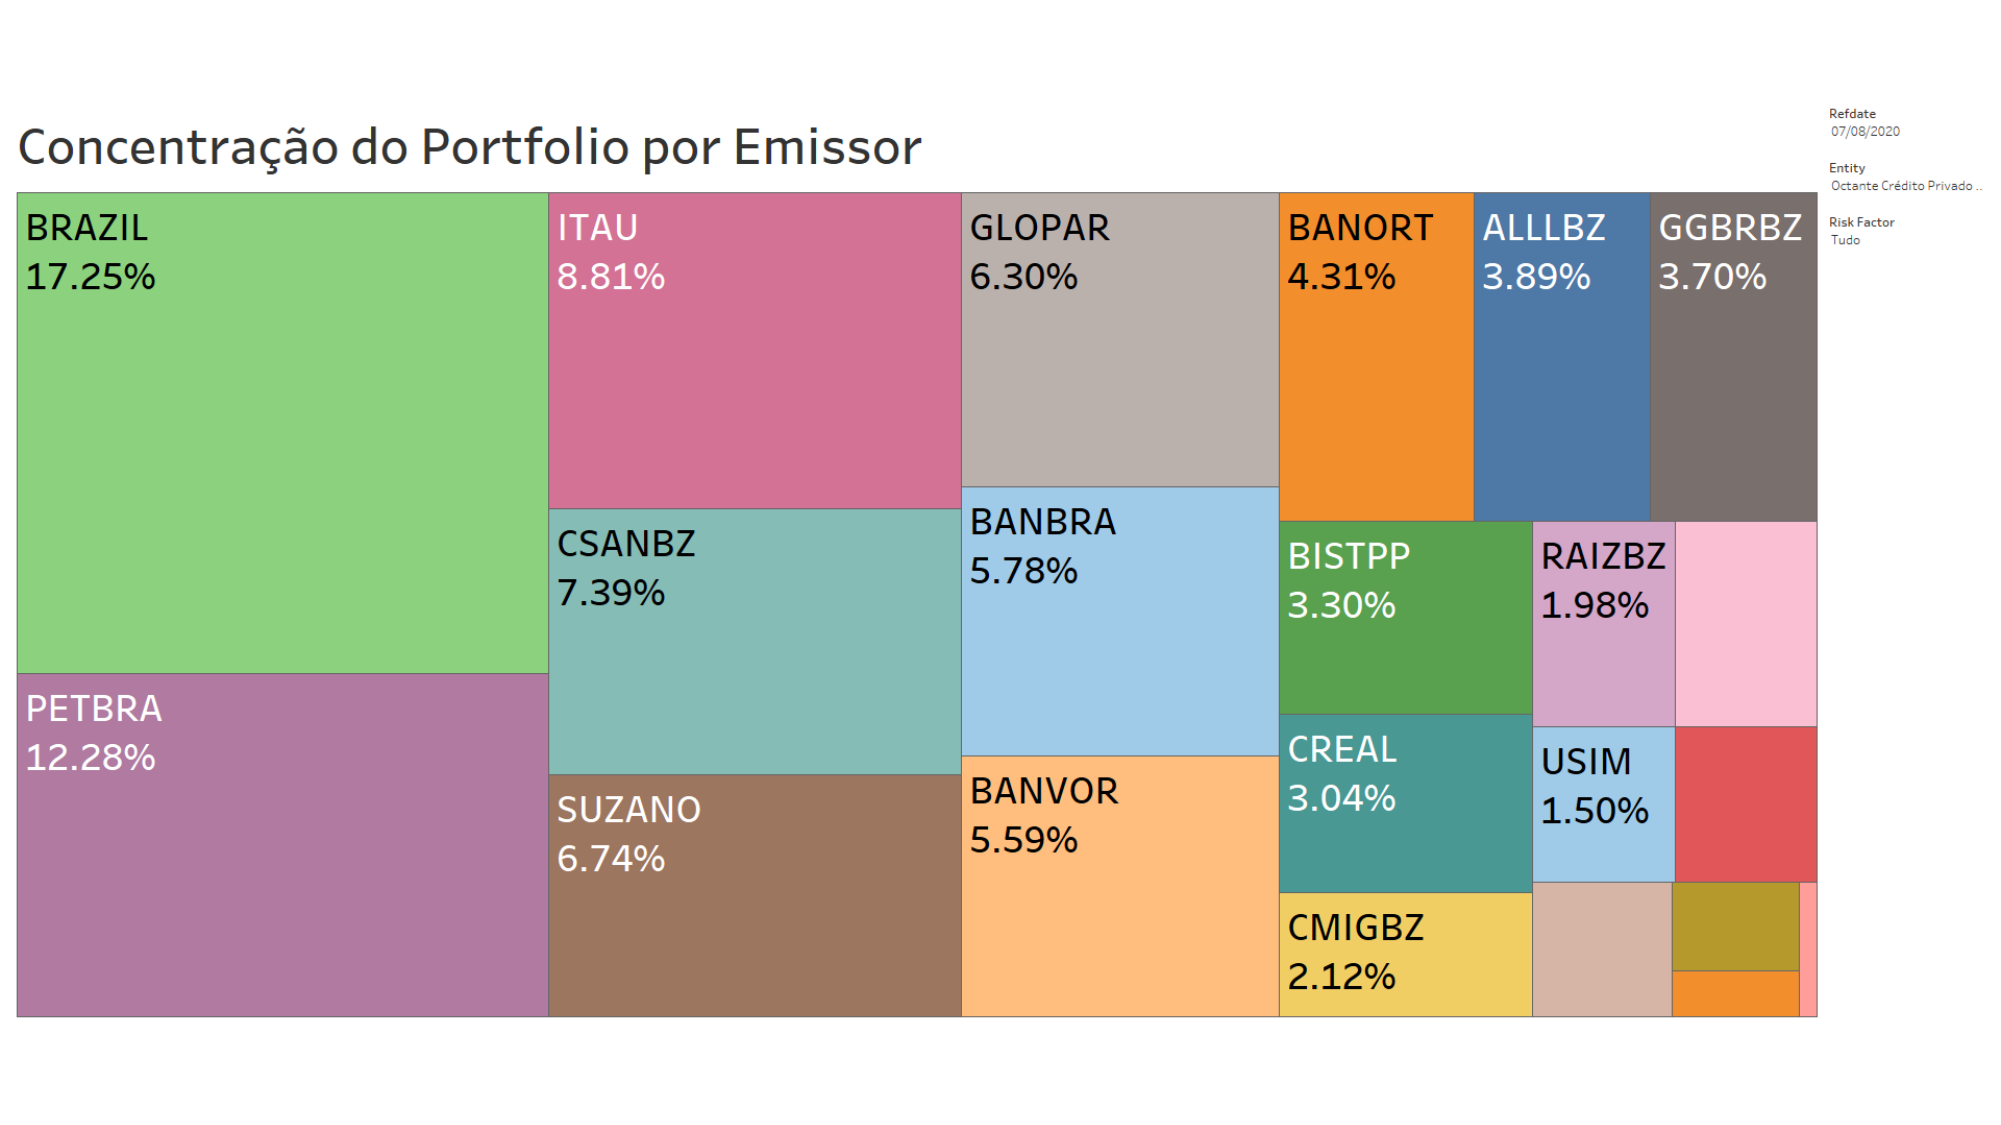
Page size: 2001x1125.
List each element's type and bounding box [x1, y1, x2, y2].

picture [0, 91, 2000, 1034]
